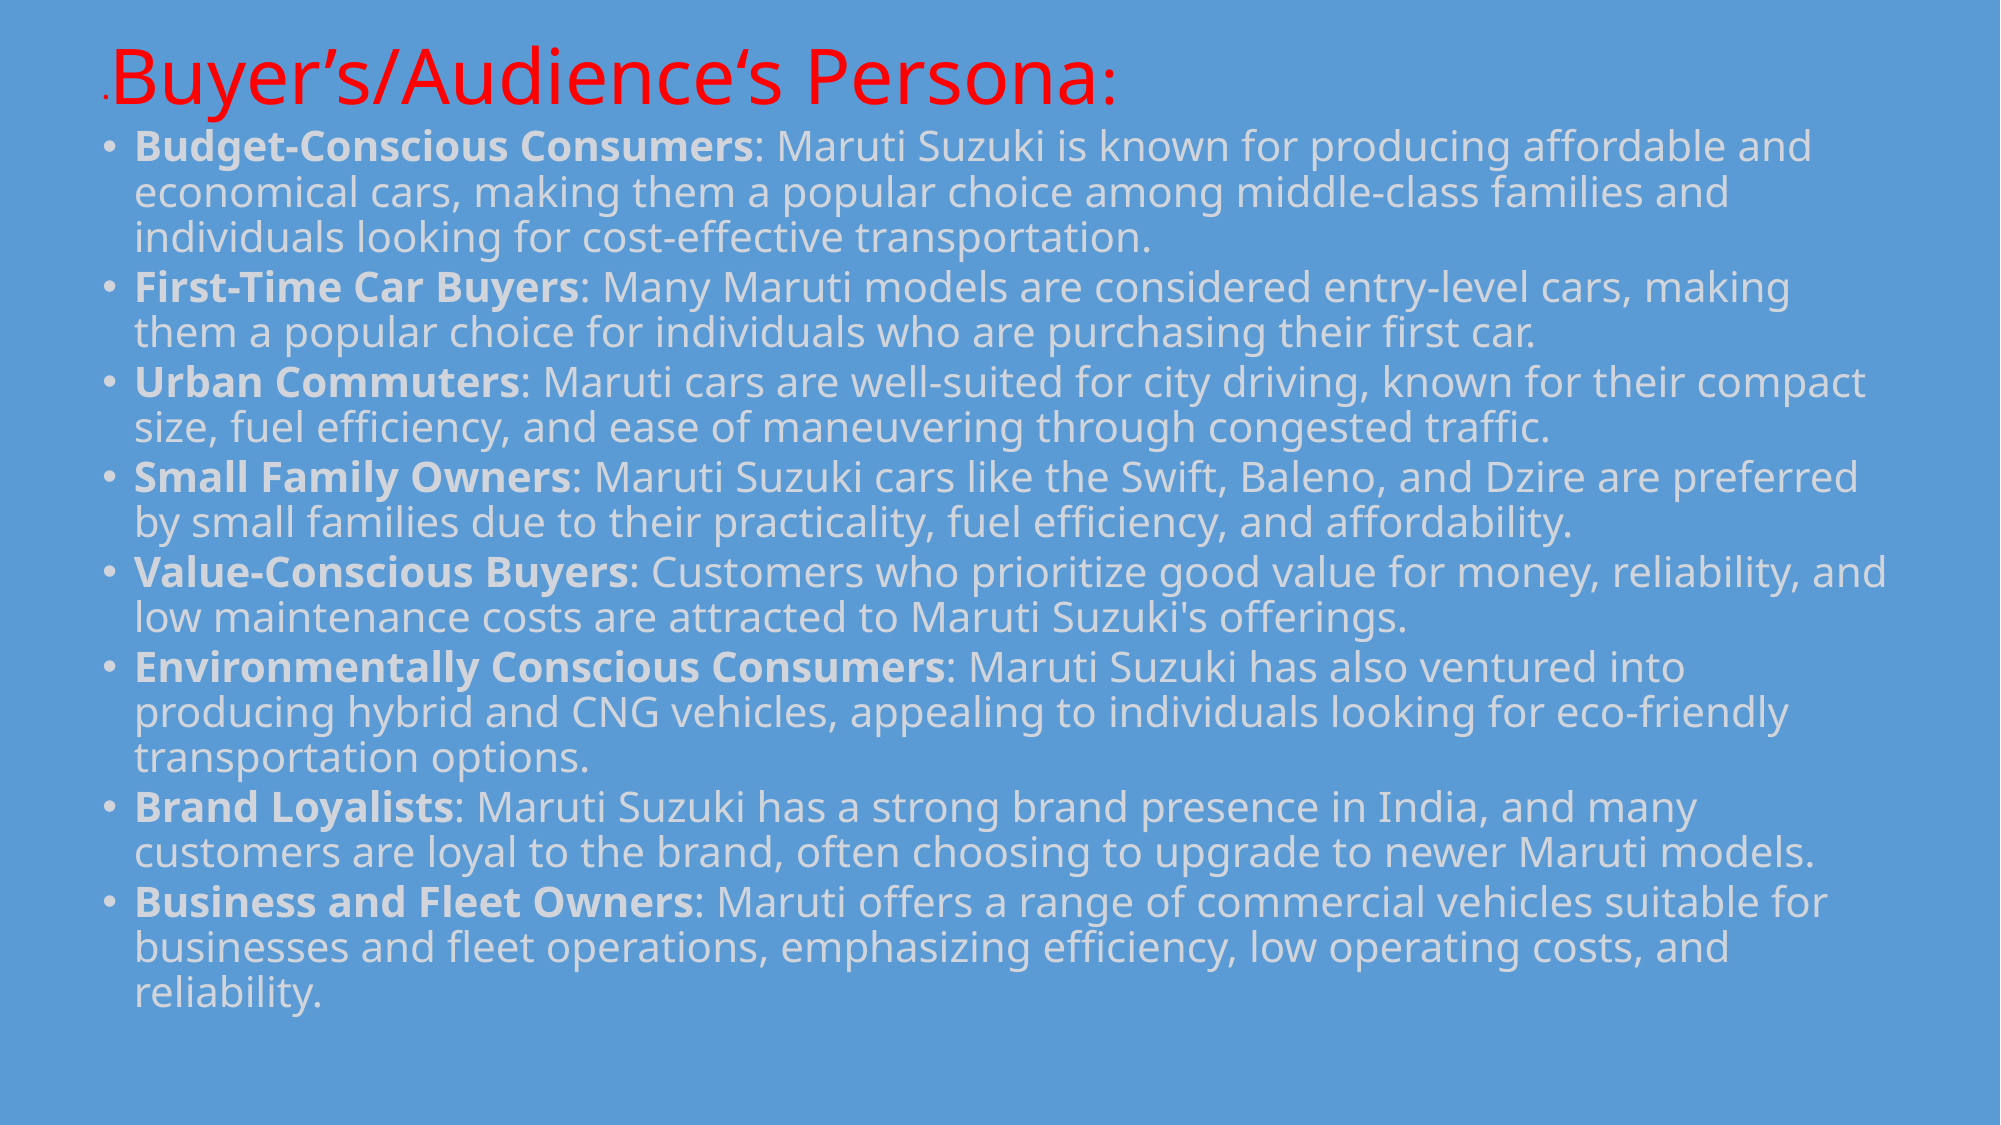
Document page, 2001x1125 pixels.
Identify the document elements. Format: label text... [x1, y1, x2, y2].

list •Buyer’s/Audience‘s Persona: Budget-Conscious Consumers: Maruti Suzuki is known for producing affordable and economical cars, making them a popular choice among middle-class families and individuals looking for cost-effective transportation. First-Time Car Buyers: Many Maruti models are considered entry-level cars, making them a popular choice for individuals who are purchasing their first car. Urban Commuters: Maruti cars are well-suited for city driving, known for their compact size, fuel efficiency, and ease of maneuvering through congested traffic. Small Family Owners: Maruti Suzuki cars like the Swift, Baleno, and Dzire are preferred by small families due to their practicality, fuel efficiency, and affordability. Value-Conscious Buyers: Customers who prioritize good value for money, reliability, and low maintenance costs are attracted to Maruti Suzuki's offerings. Environmentally Conscious Consumers: Maruti Suzuki has also ventured into producing hybrid and CNG vehicles, appealing to individuals looking for eco-friendly transportation options. Brand Loyalists: Maruti Suzuki has a strong brand presence in India, and many customers are loyal to the brand, often choosing to upgrade to newer Maruti models. Business and Fleet Owners: Maruti offers a range of commercial vehicles suitable for businesses and fleet operations, emphasizing efficiency, low operating costs, and reliability. [87, 30, 1913, 1095]
